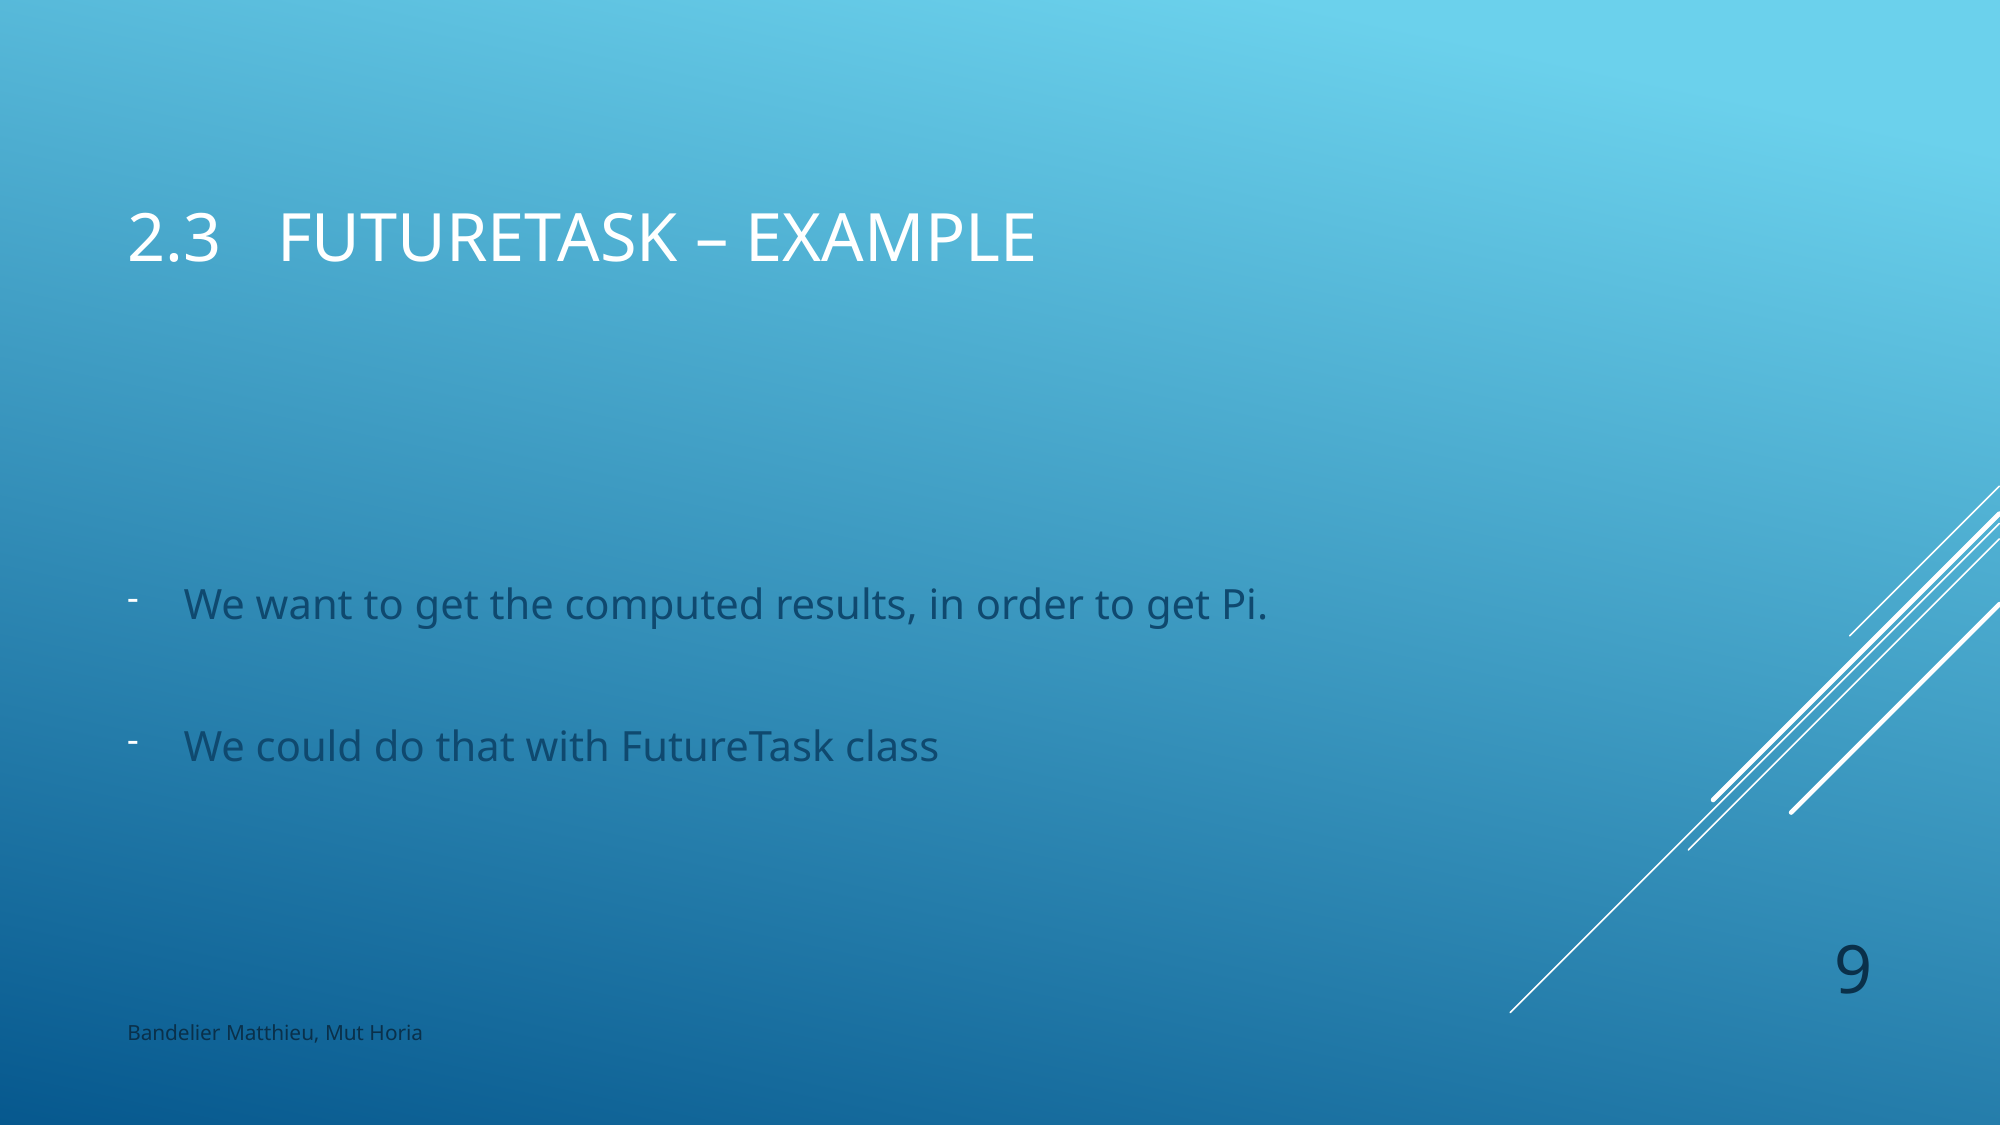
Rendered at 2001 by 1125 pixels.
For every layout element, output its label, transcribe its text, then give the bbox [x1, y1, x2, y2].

slide_number 9 [1700, 915, 1888, 1025]
title 2.3 Futuretask – example [112, 112, 1763, 357]
footer Bandelier Matthieu, Mut Horia [112, 1012, 1350, 1073]
list We want to get the computed results, in order to get Pi. We could do that with FutureTask class [112, 375, 1513, 973]
